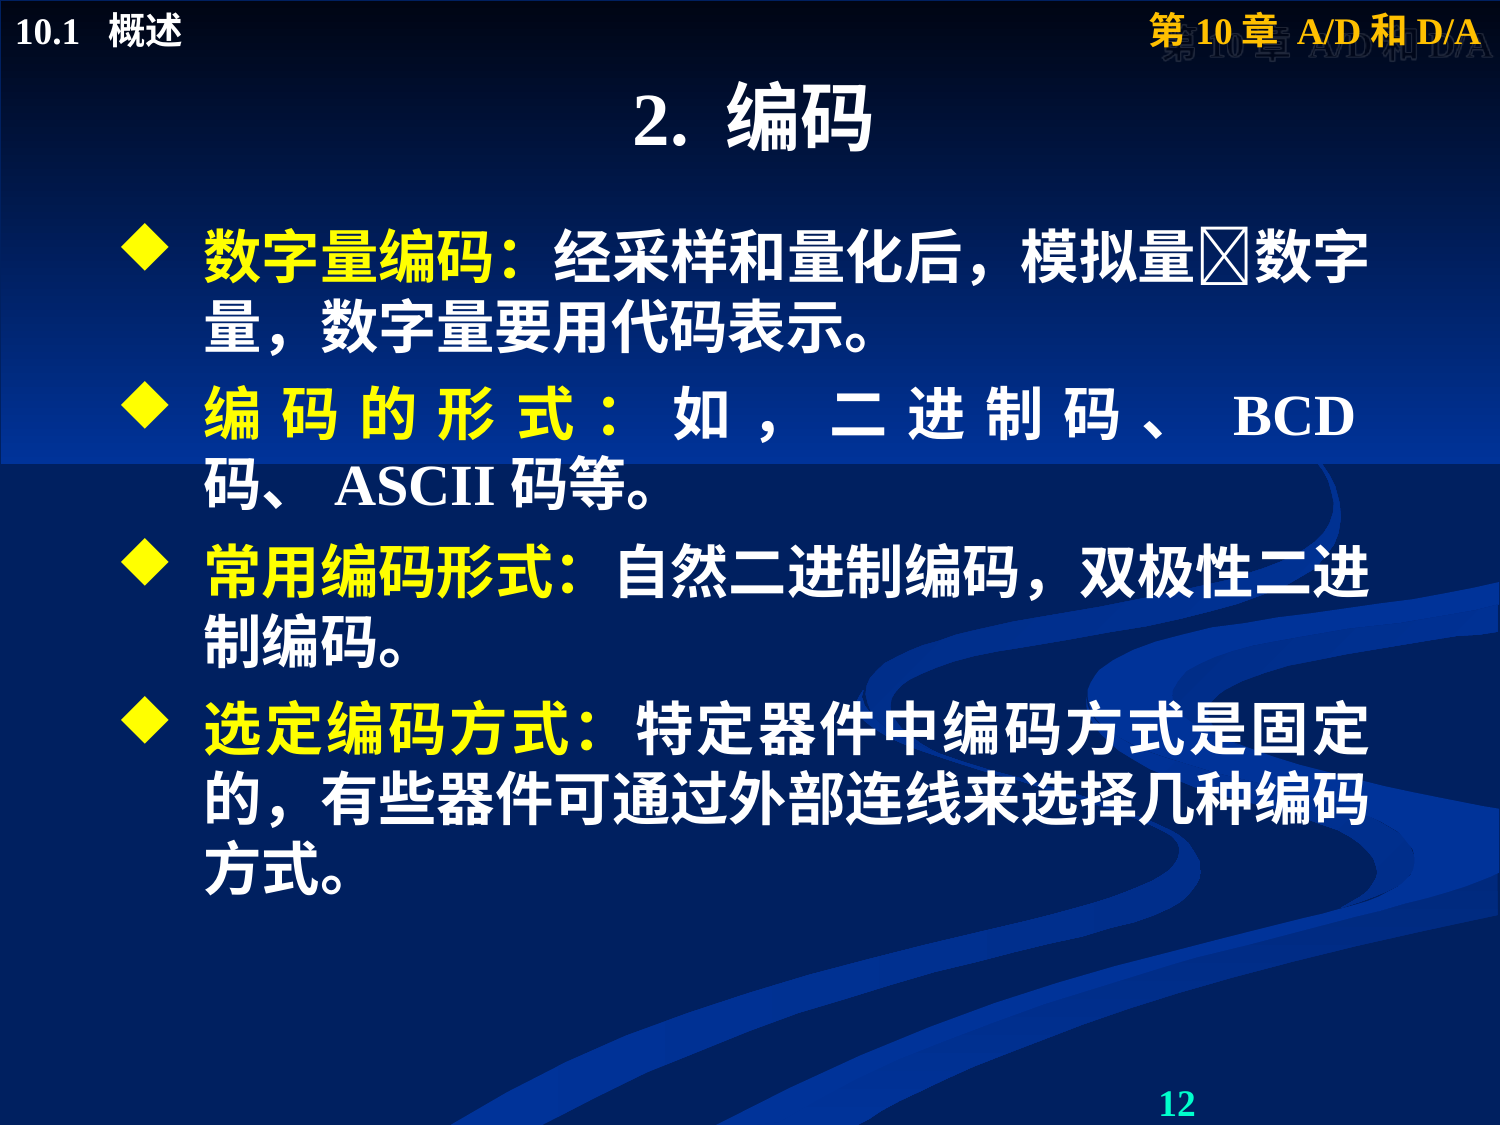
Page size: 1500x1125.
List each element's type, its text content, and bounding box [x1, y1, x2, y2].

list 数字量编码：经采样和量化后，模拟量数字量，数字量要用代码表示。 编码的形式：如，二进制码、BCD码、ASCII码等。 常用编码形式：自然二进制编码，双极性二进制编码。 选定编码方式：特定器件中编码方式是固定的，有些器件可通过外部连线来选择几种编码方式。 [100, 212, 1386, 1062]
title 2. 编码 [78, 60, 1430, 172]
